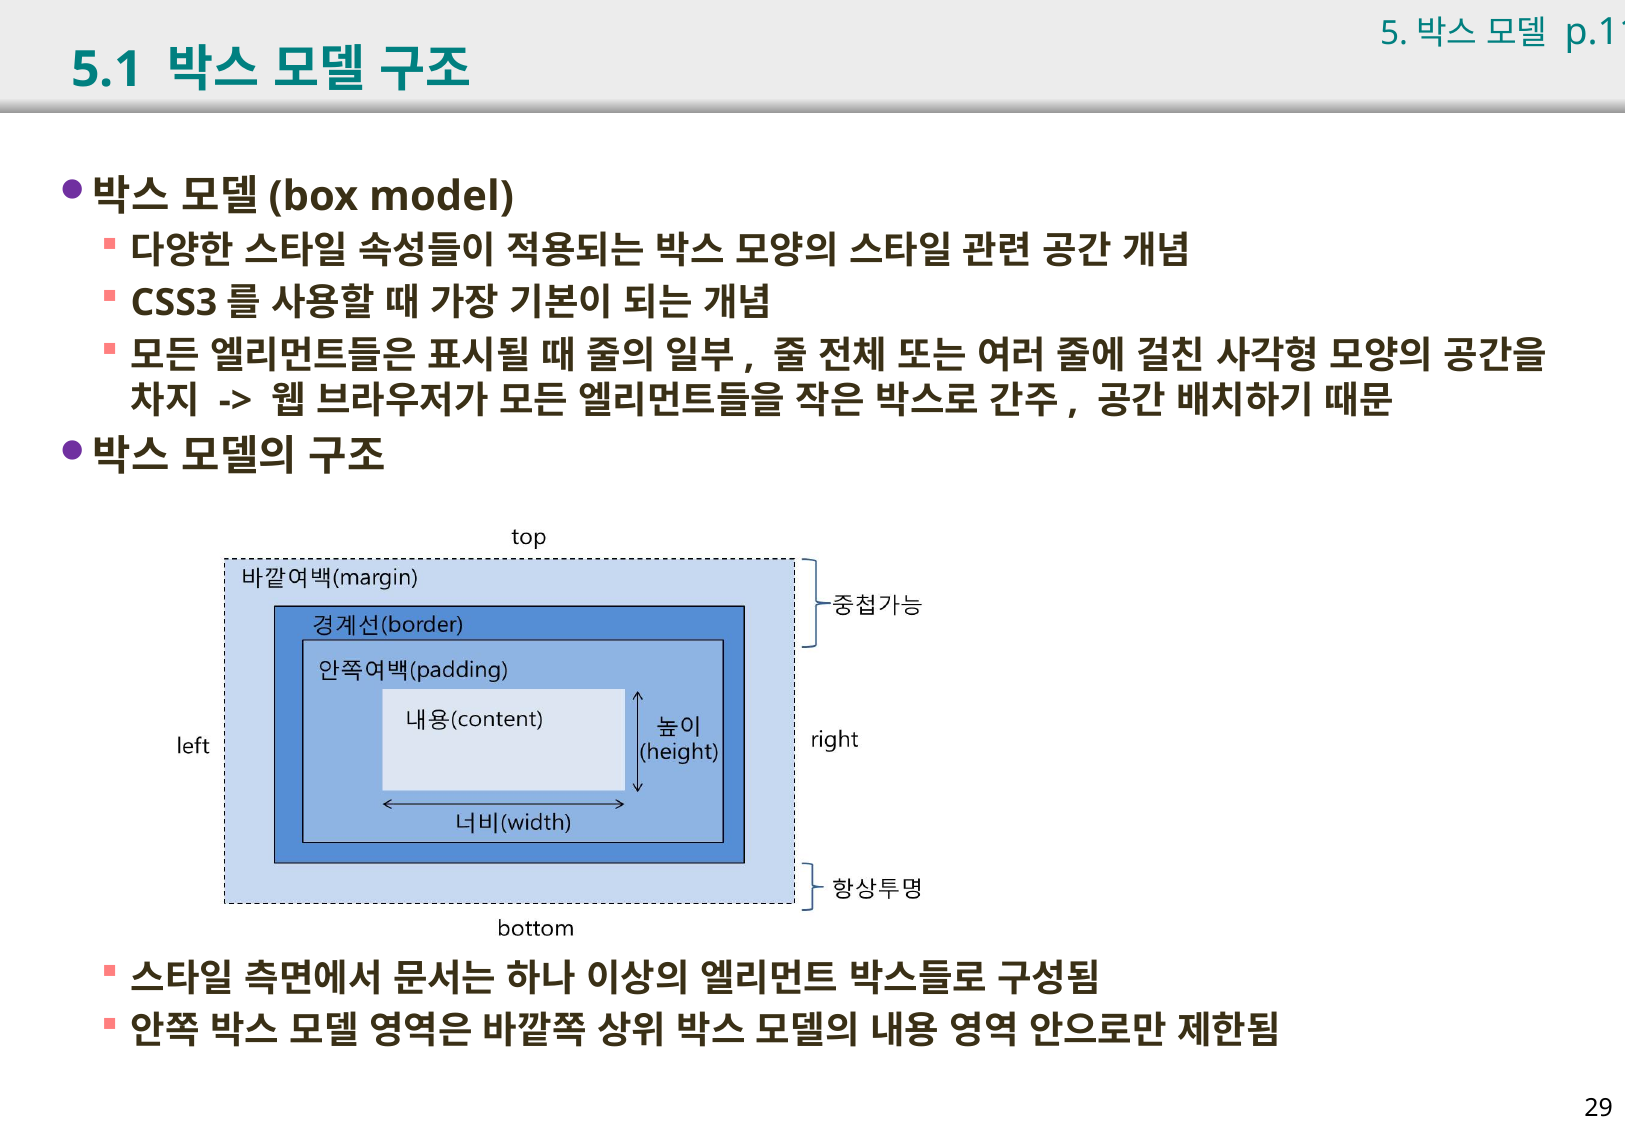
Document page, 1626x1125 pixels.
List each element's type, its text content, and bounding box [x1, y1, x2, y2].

picture [162, 514, 943, 953]
title 5.1 박스 모델 구조 [56, 18, 1545, 115]
list 박스 모델(box model) 다양한 스타일 속성들이 적용되는 박스 모양의 스타일 관련 공간 개념 CSS3를 사용할 때 가장 기본이 되는 개념 모든 엘리먼트들은 표시될 때 줄의 일부, 줄 전체 또는 여러 줄에 걸친 사각형 모양의 공간을 차지 -> 웹 브라우저가 모든 엘리먼트들을 작은 박스로 간주, 공간 배치하기 때문 박스 모델의 구조 스타일 측면에서 문서는 하나 이상의 엘리먼트 박스들로 구성됨 안쪽 박스 모델 영역은 바깥쪽 상위 박스 모델의 내용 영역 안으로만 제한됨 [44, 160, 1593, 1095]
text_box 5.박스 모델 p.113 [1365, 0, 1625, 60]
